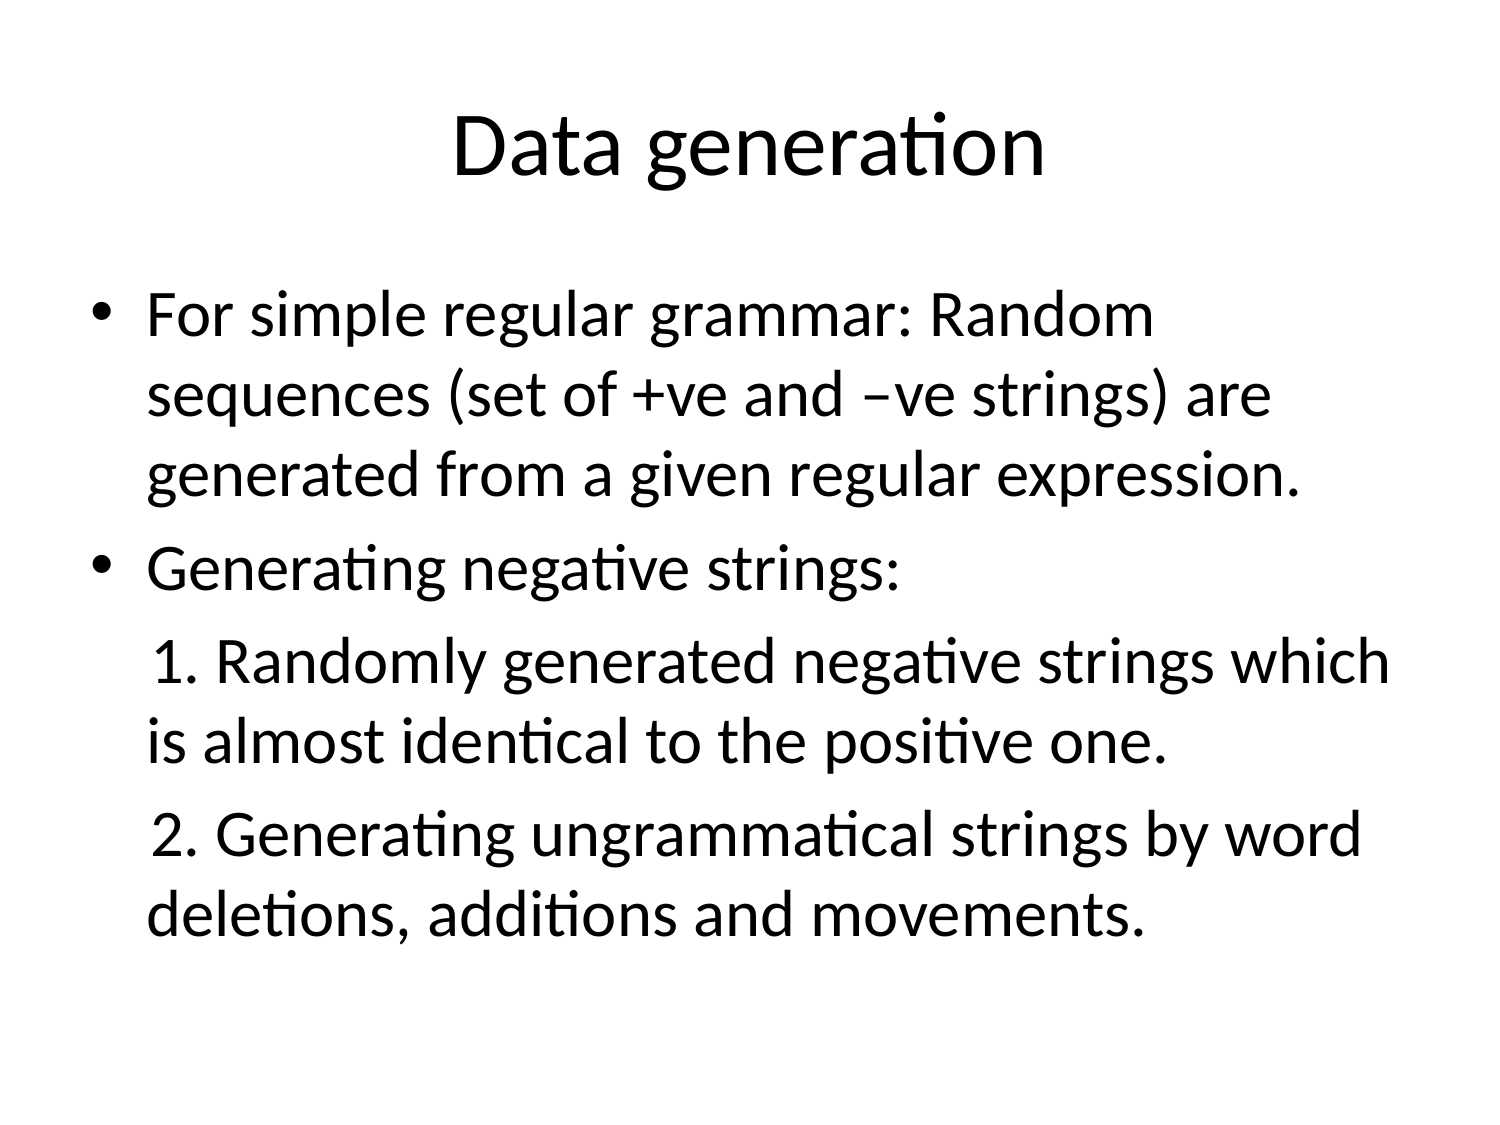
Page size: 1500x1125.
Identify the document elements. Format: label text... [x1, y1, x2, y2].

title Data generation [75, 45, 1425, 233]
list For simple regular grammar: Random sequences (set of +ve and –ve strings) are generated from a given regular expression. Generating negative strings: 1. Randomly generated negative strings which is almost identical to the positive one. 2. Generating ungrammatical strings by word deletions, additions and movements. [75, 262, 1425, 1005]
